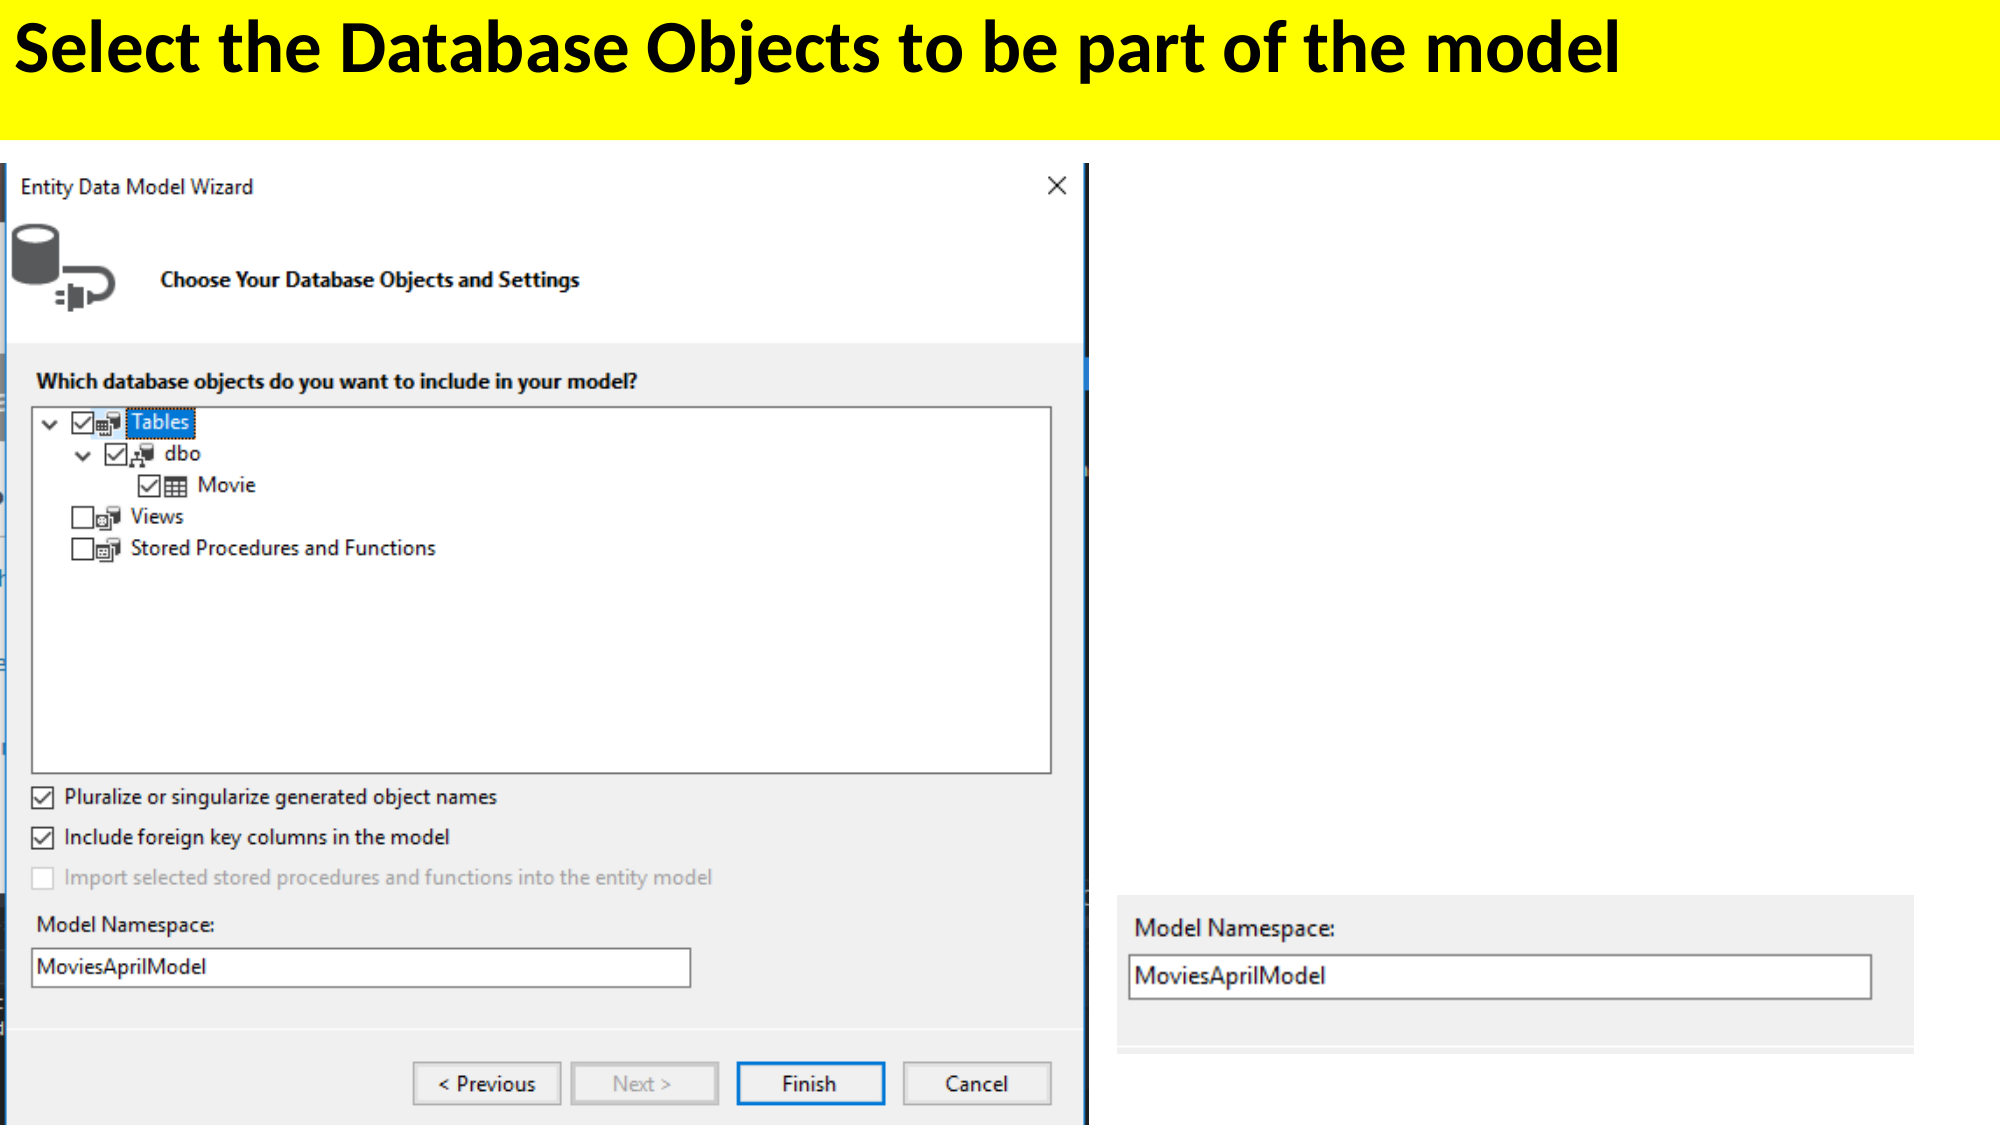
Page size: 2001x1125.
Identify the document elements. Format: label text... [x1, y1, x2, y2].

picture [0, 163, 1089, 1125]
picture [1117, 895, 1914, 1054]
text_box Select the Database Objects to be part of the model [0, 0, 2000, 141]
